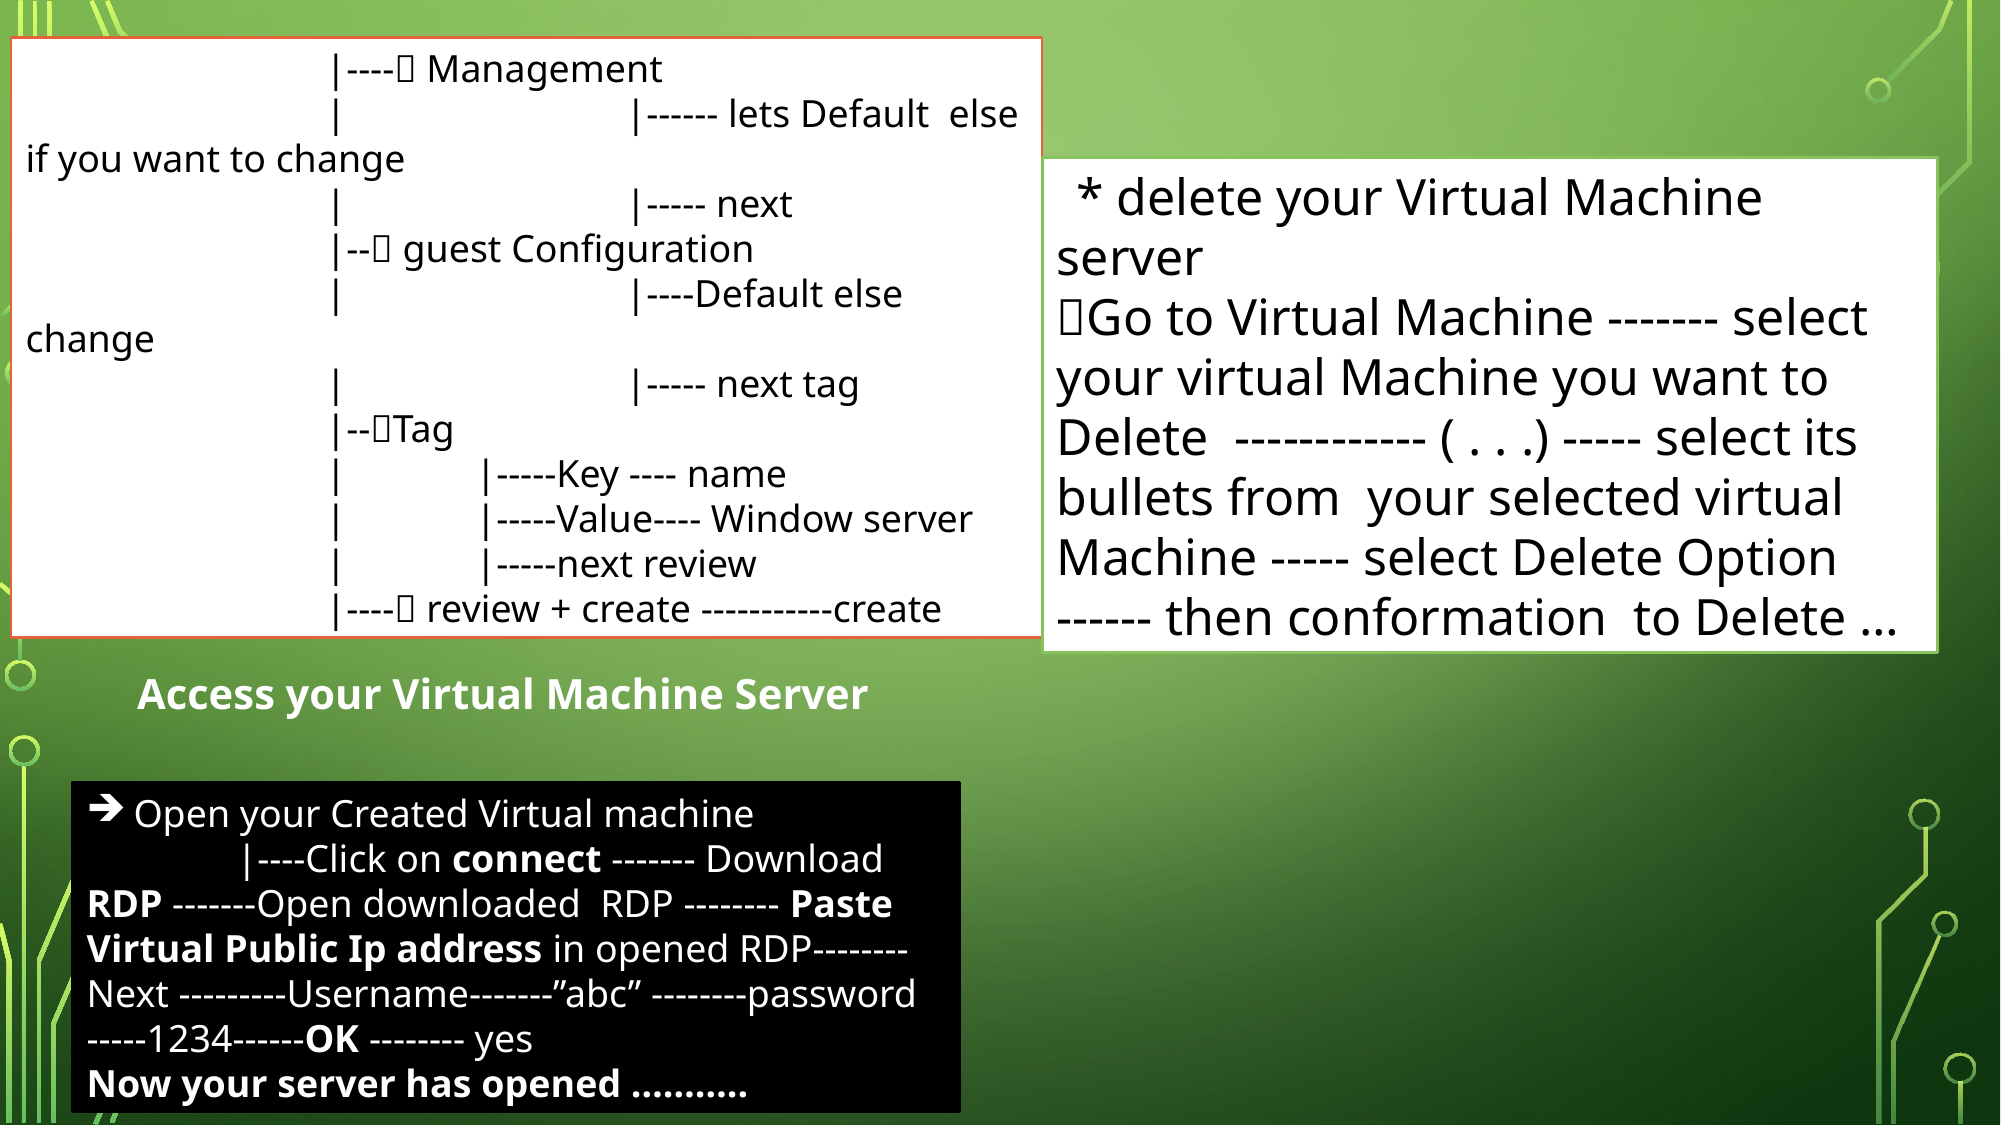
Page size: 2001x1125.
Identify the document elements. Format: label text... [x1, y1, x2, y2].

text_box Open your Created Virtual machine |----Click on connect ------- Download RDP -------Open downloaded RDP -------- Paste Virtual Public Ip address in opened RDP-------- Next ---------Username-------”abc” --------password -----1234------OK -------- yes Now your server has opened ……….. [71, 781, 961, 1113]
text_box Access your Virtual Machine Server [93, 660, 913, 726]
text_box |---- Management | |------ lets Default else if you want to change | |----- next |-- guest Configuration | |----Default else change | |----- next tag |--Tag | |-----Key ---- name | |-----Value---- Window server | |-----next review |---- review + create -----------create [10, 36, 1043, 639]
text_box * delete your Virtual Machine server Go to Virtual Machine ------- select your virtual Machine you want to Delete ------------ ( . . .) ----- select its bullets from your selected virtual Machine ----- select Delete Option ------ then conformation to Delete … [1041, 156, 1939, 654]
